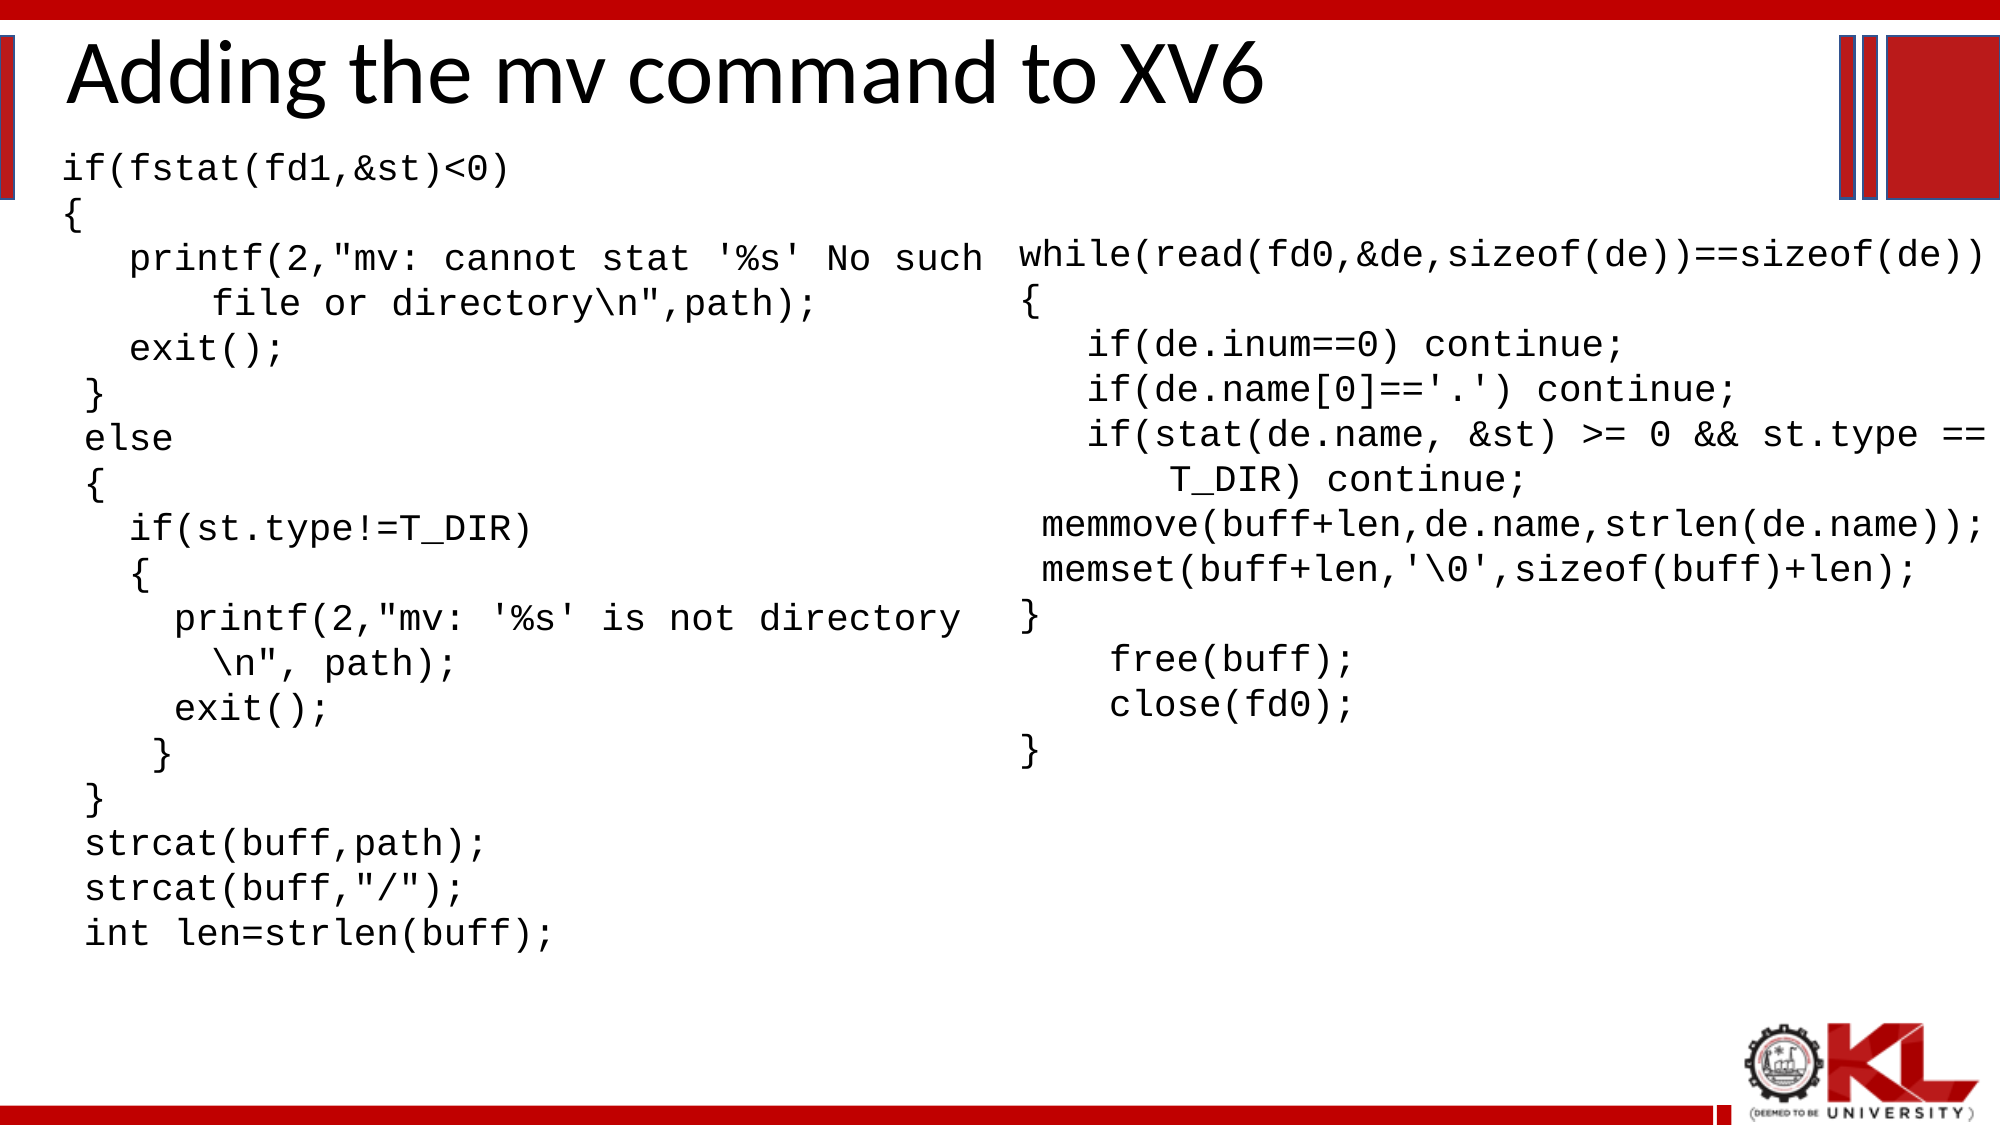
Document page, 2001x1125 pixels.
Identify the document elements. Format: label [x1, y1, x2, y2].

text_box [0, 0, 2000, 1125]
